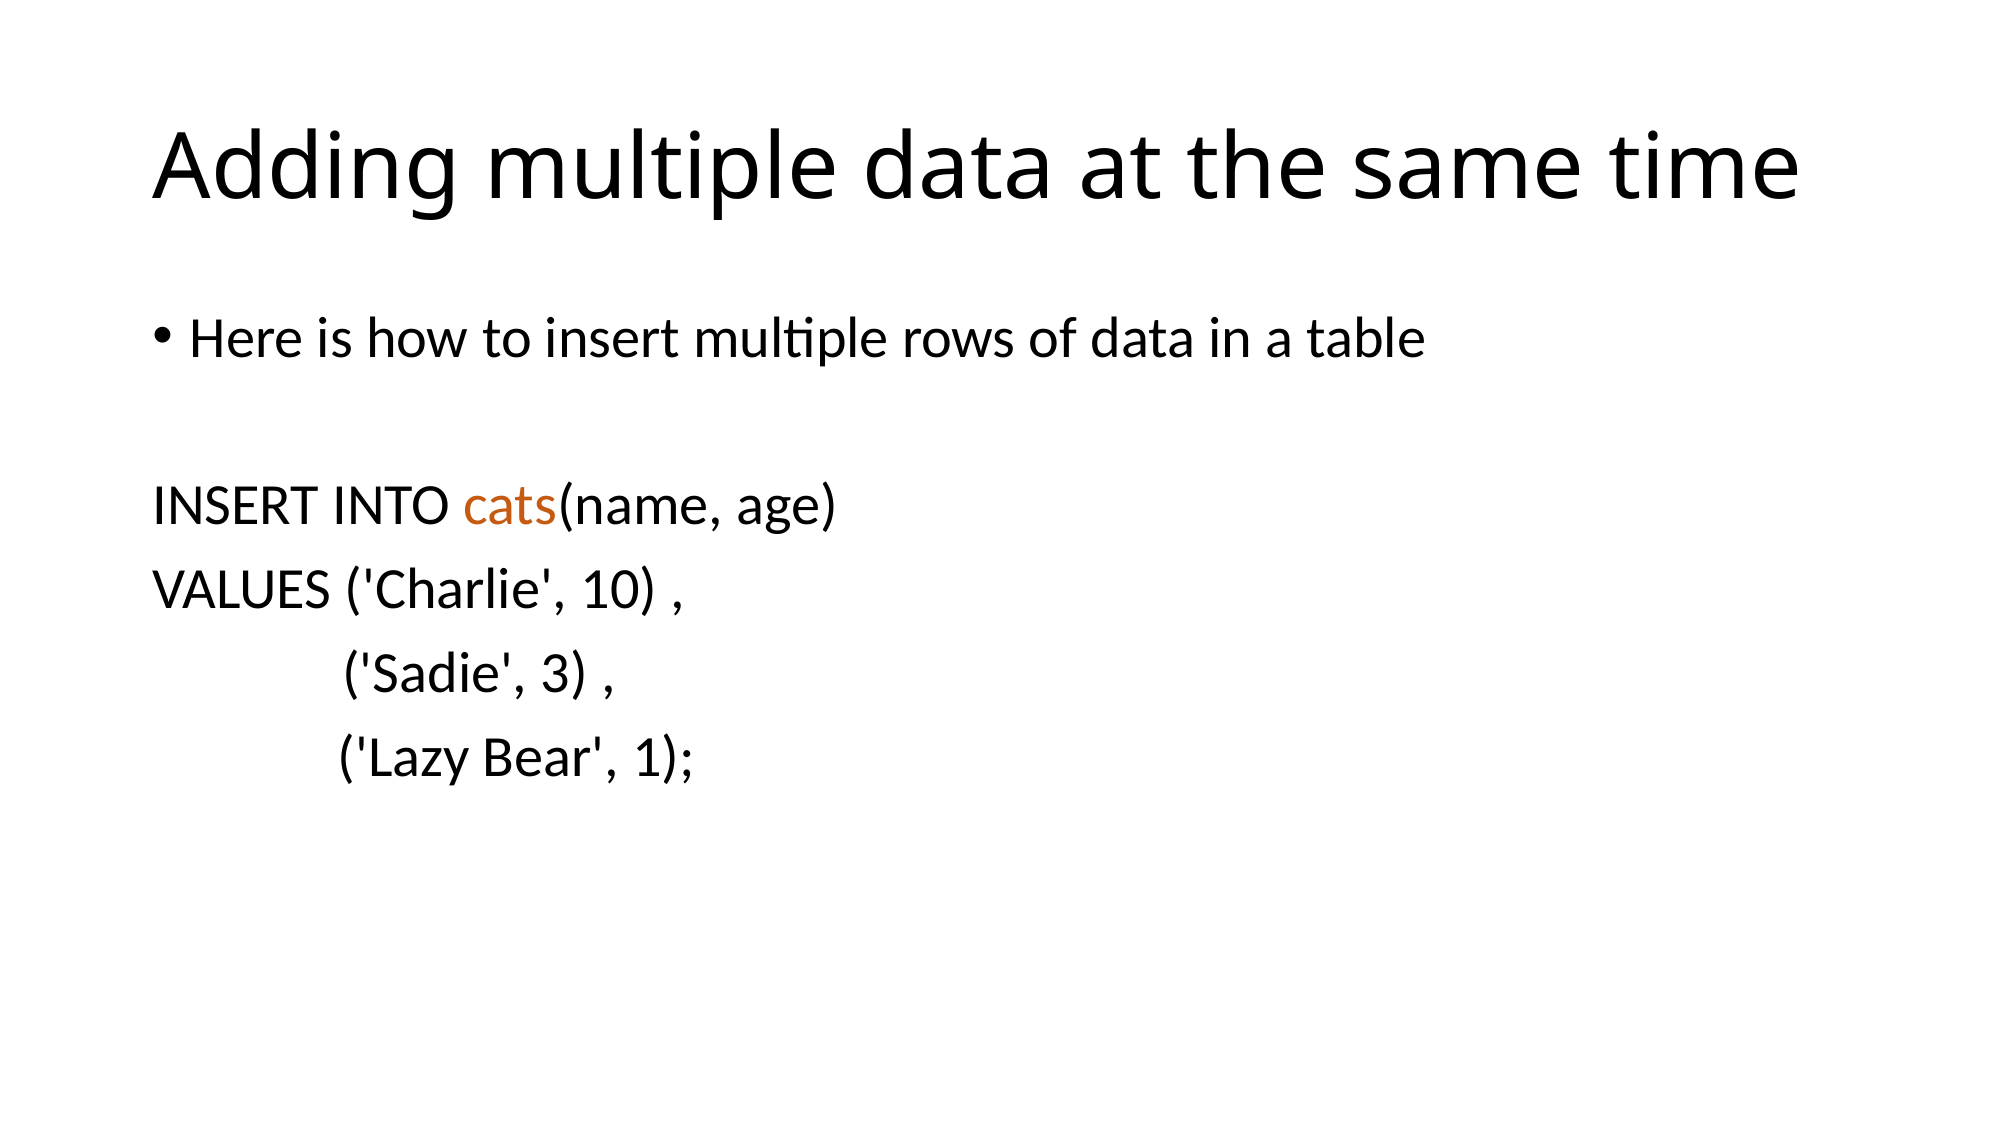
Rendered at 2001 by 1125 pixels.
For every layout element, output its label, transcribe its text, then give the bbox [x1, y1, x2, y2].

title Adding multiple data at the same time [137, 59, 1863, 278]
list Here is how to insert multiple rows of data in a table INSERT INTO cats(name, age) VALUES ('Charlie', 10) , ('Sadie', 3) , ('Lazy Bear', 1); [137, 299, 1863, 1014]
